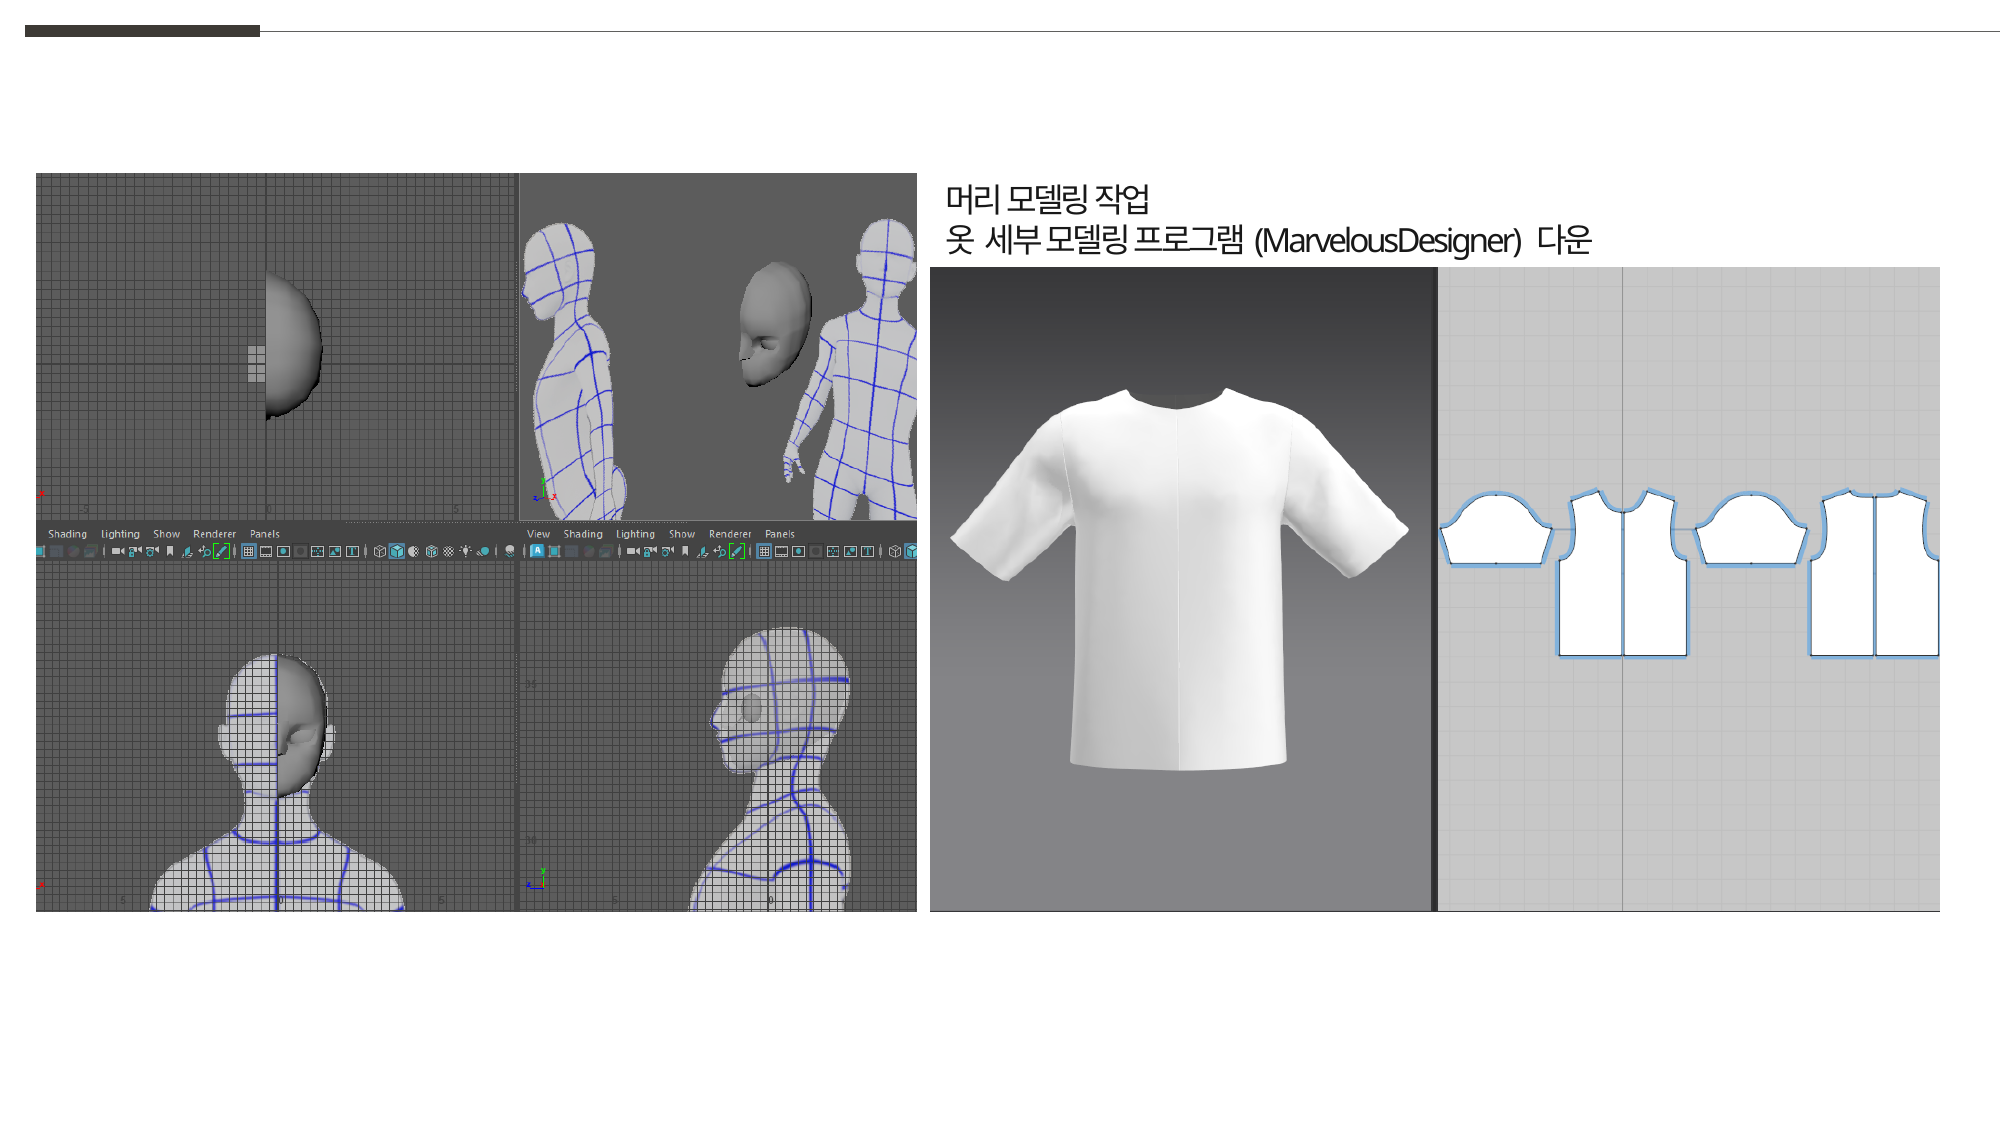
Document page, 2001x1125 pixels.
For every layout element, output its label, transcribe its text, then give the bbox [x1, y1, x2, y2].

picture [930, 267, 1940, 912]
picture [36, 173, 917, 912]
text_box 머리 모델링 작업 옷 세부 모델링 프로그램(MarvelousDesigner) 다운 [930, 171, 1668, 267]
